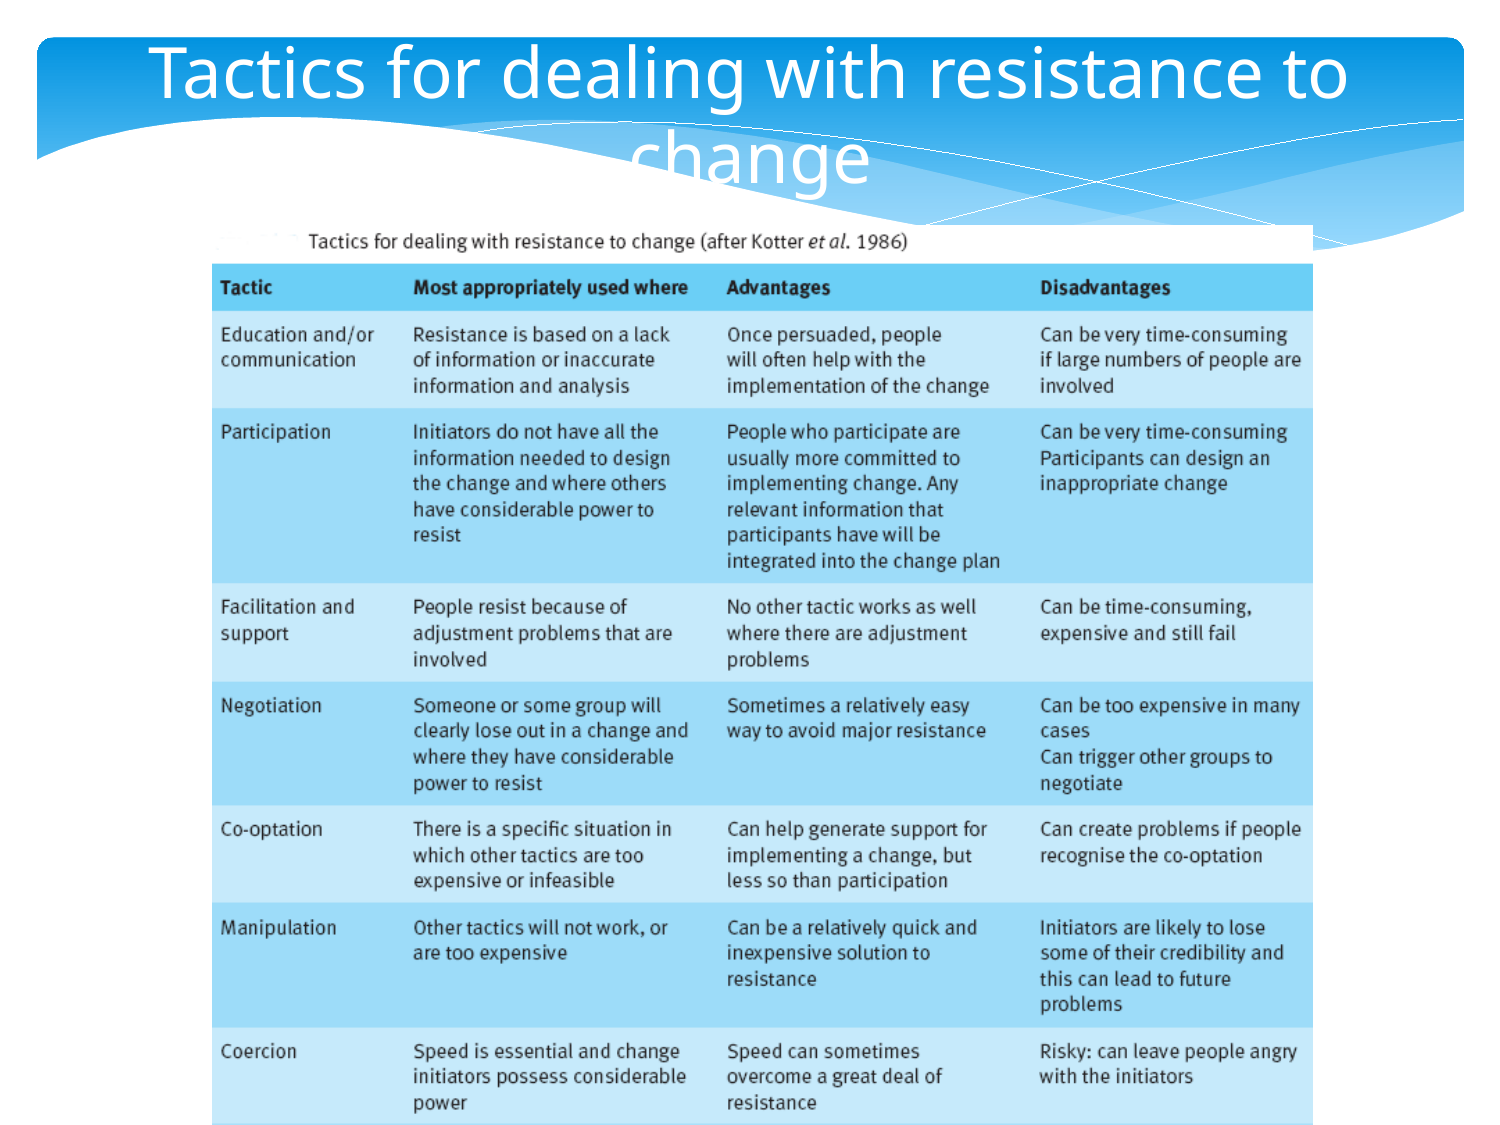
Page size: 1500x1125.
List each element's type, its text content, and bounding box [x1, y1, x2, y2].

text_box Tactics for dealing with resistance to change [40, 20, 1461, 158]
picture [212, 225, 1313, 1125]
